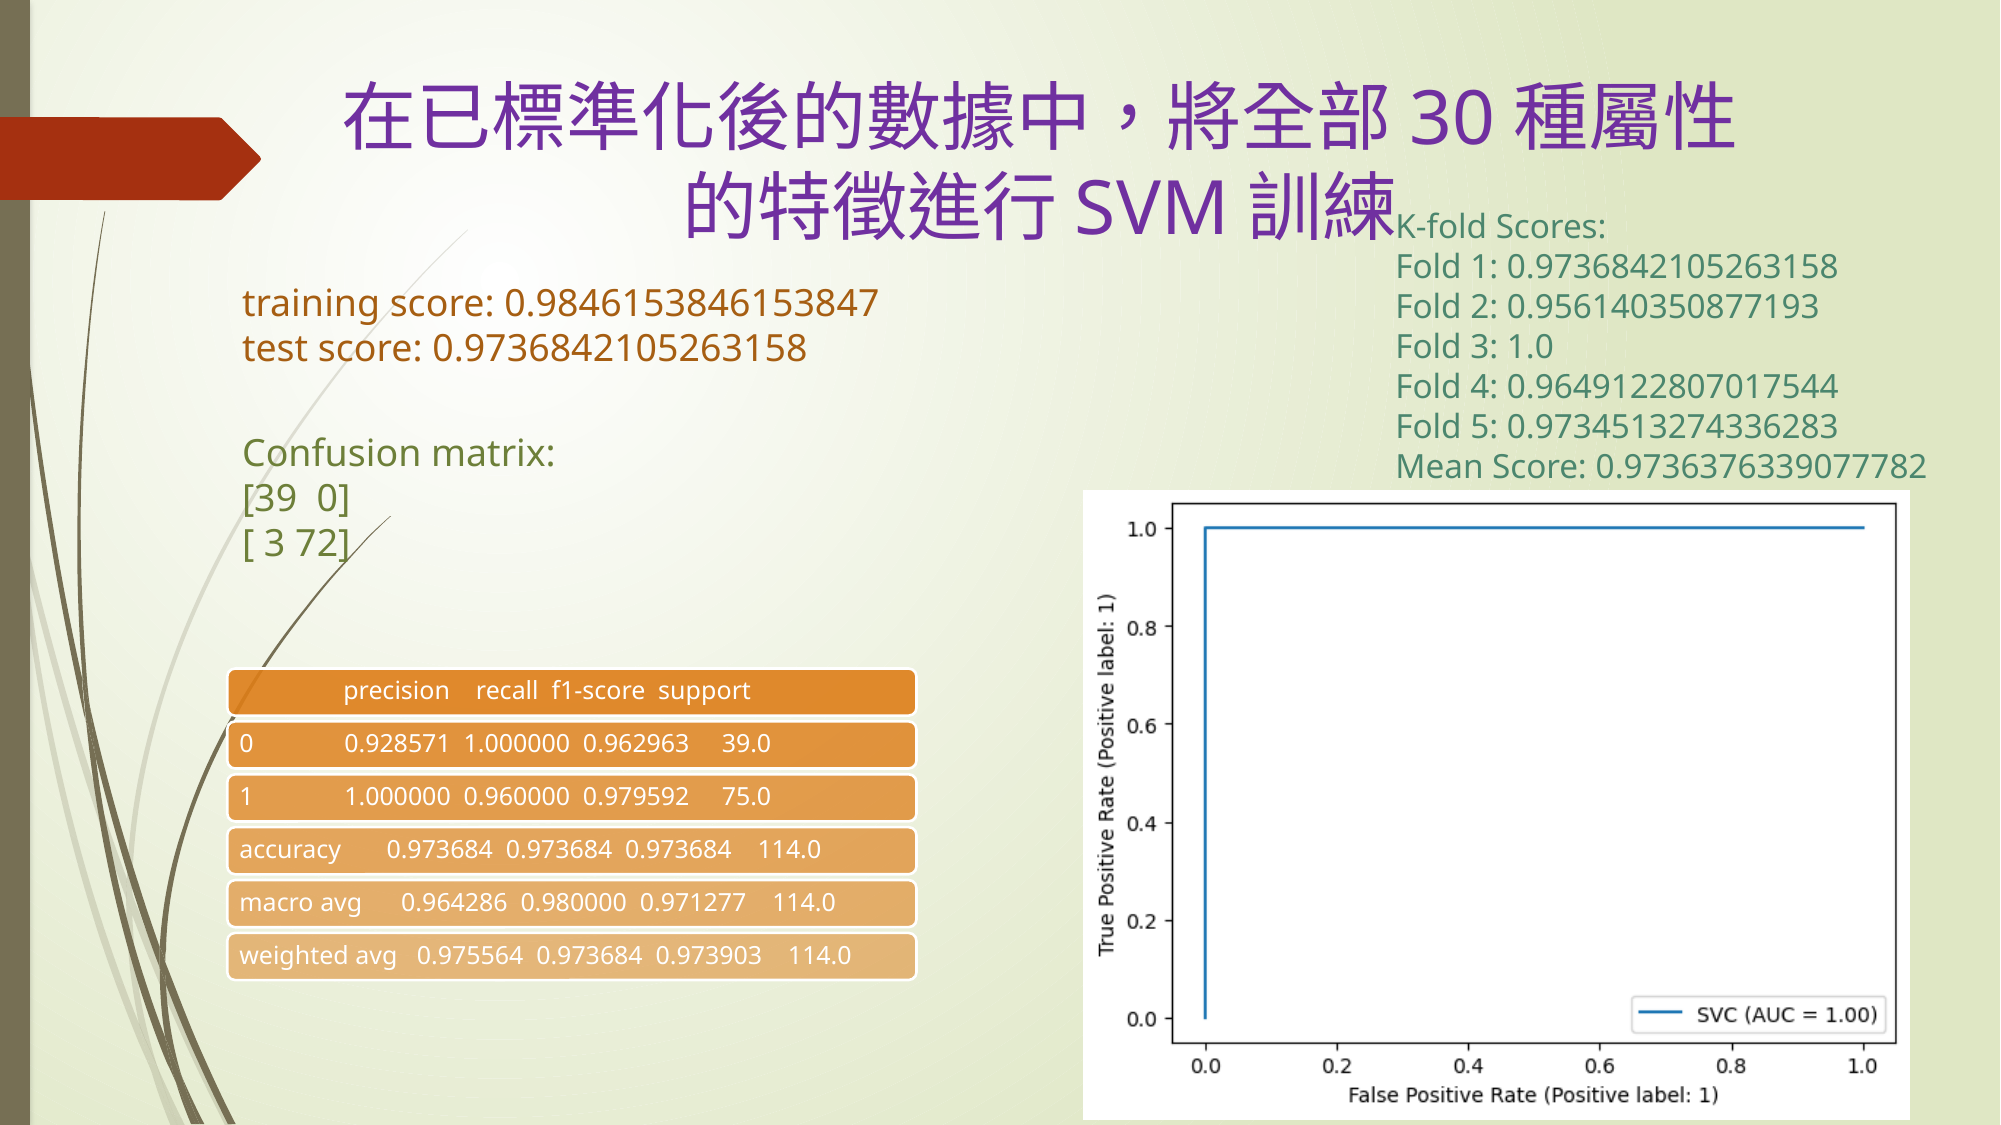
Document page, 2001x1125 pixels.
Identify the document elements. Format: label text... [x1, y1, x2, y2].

title 在已標準化後的數據中，將全部30種屬性的特徵進行SVM訓練 [308, 61, 1771, 272]
text_box K-fold Scores: Fold 1: 0.9736842105263158 Fold 2: 0.956140350877193 Fold 3: 1.0 Fold 4: 0.9649122807017544 Fold 5: 0.9734513274336283 Mean Score: 0.9736376339077782 [1380, 198, 2000, 493]
picture [1083, 490, 1910, 1121]
text_box Confusion matrix: [39 0] [ 3 72] [227, 422, 1228, 572]
text_box training score: 0.9846153846153847 test score: 0.9736842105263158 [227, 271, 1228, 377]
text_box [226, 642, 917, 1007]
